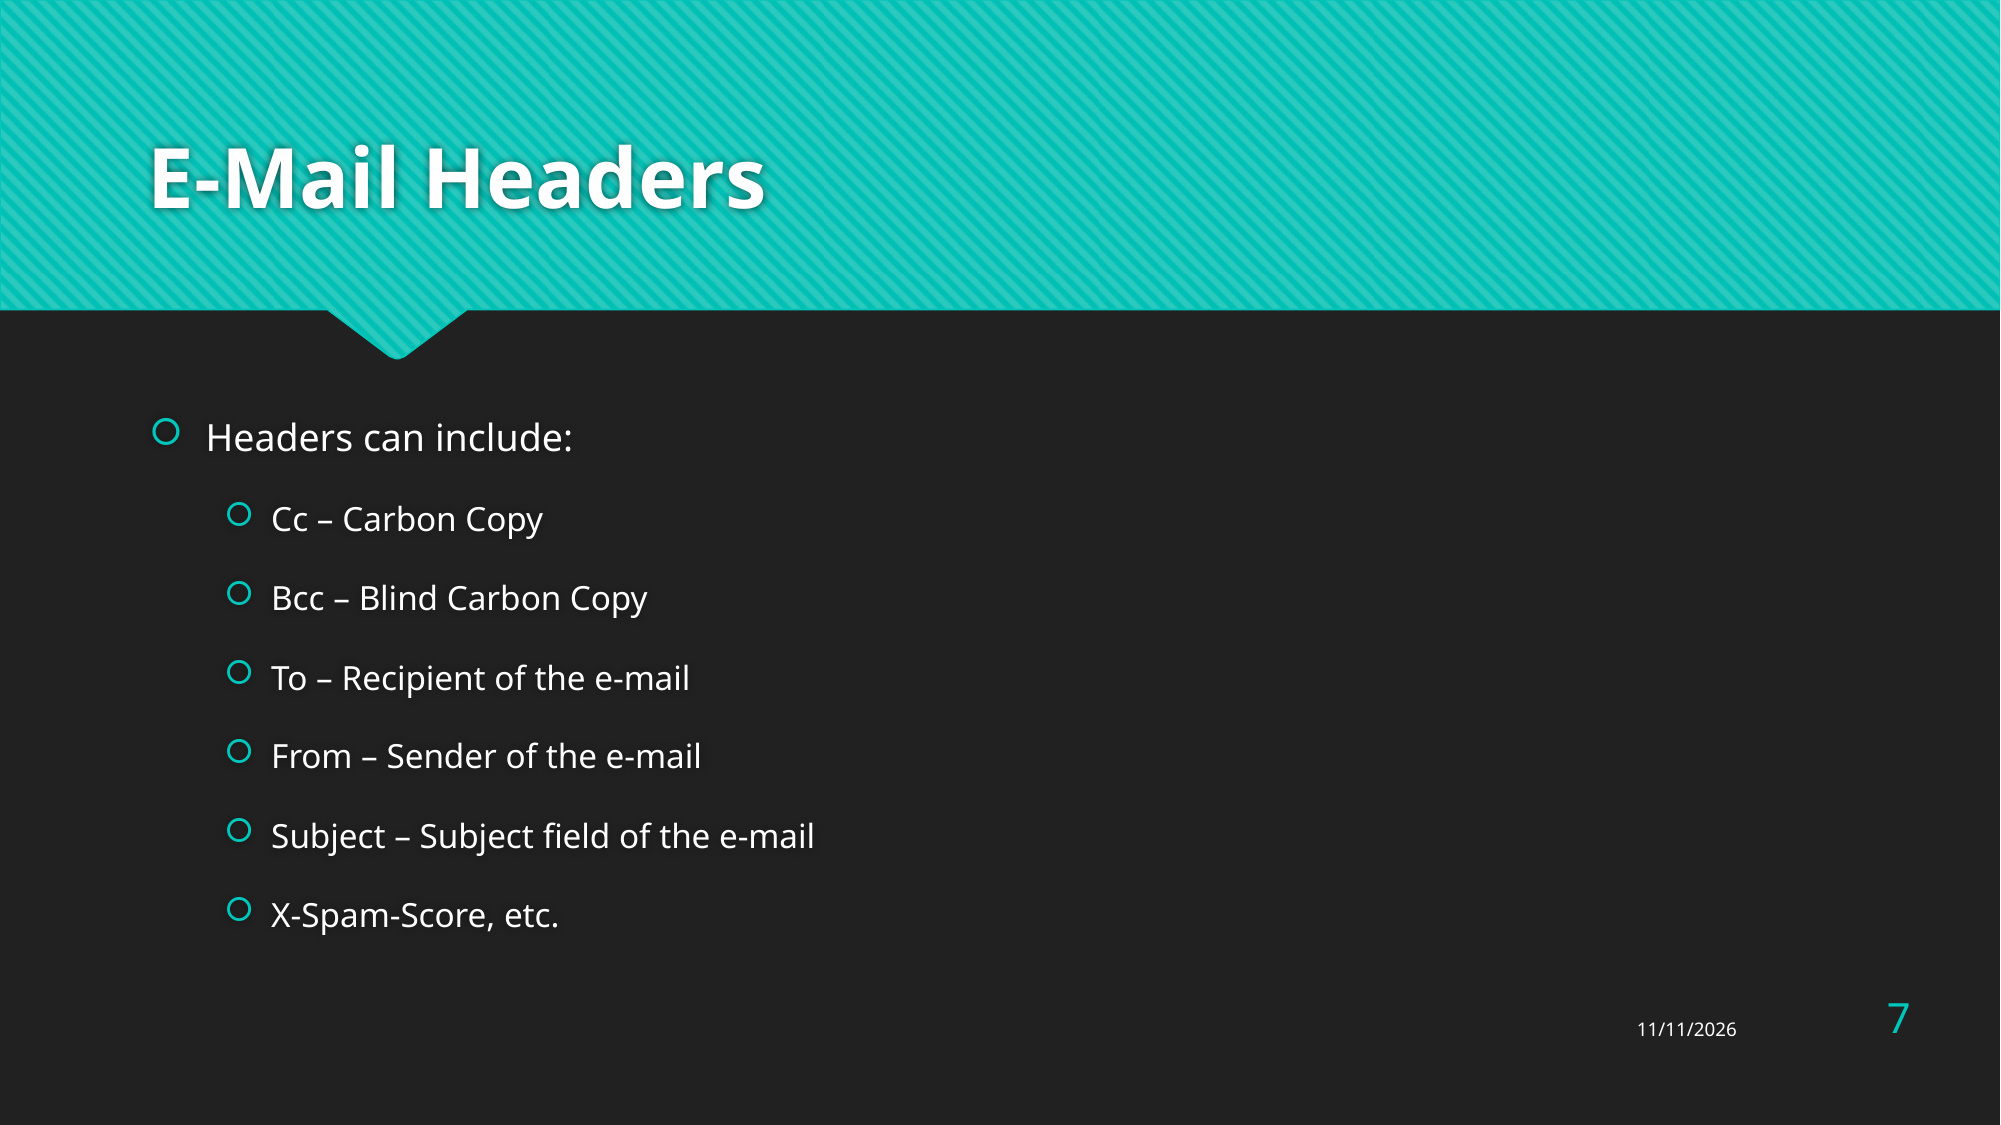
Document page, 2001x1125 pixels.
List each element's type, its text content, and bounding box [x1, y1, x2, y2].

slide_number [1531, 991, 1752, 1051]
list Headers can include: Cc – Carbon Copy Bcc – Blind Carbon Copy To – Recipient of the e-mail From – Sender of the e-mail Subject – Subject field of the e-mail X-Spam-Score, etc. [134, 364, 1866, 962]
slide_number 7 [1751, 970, 1926, 1051]
title E-Mail Headers [132, 73, 1868, 233]
